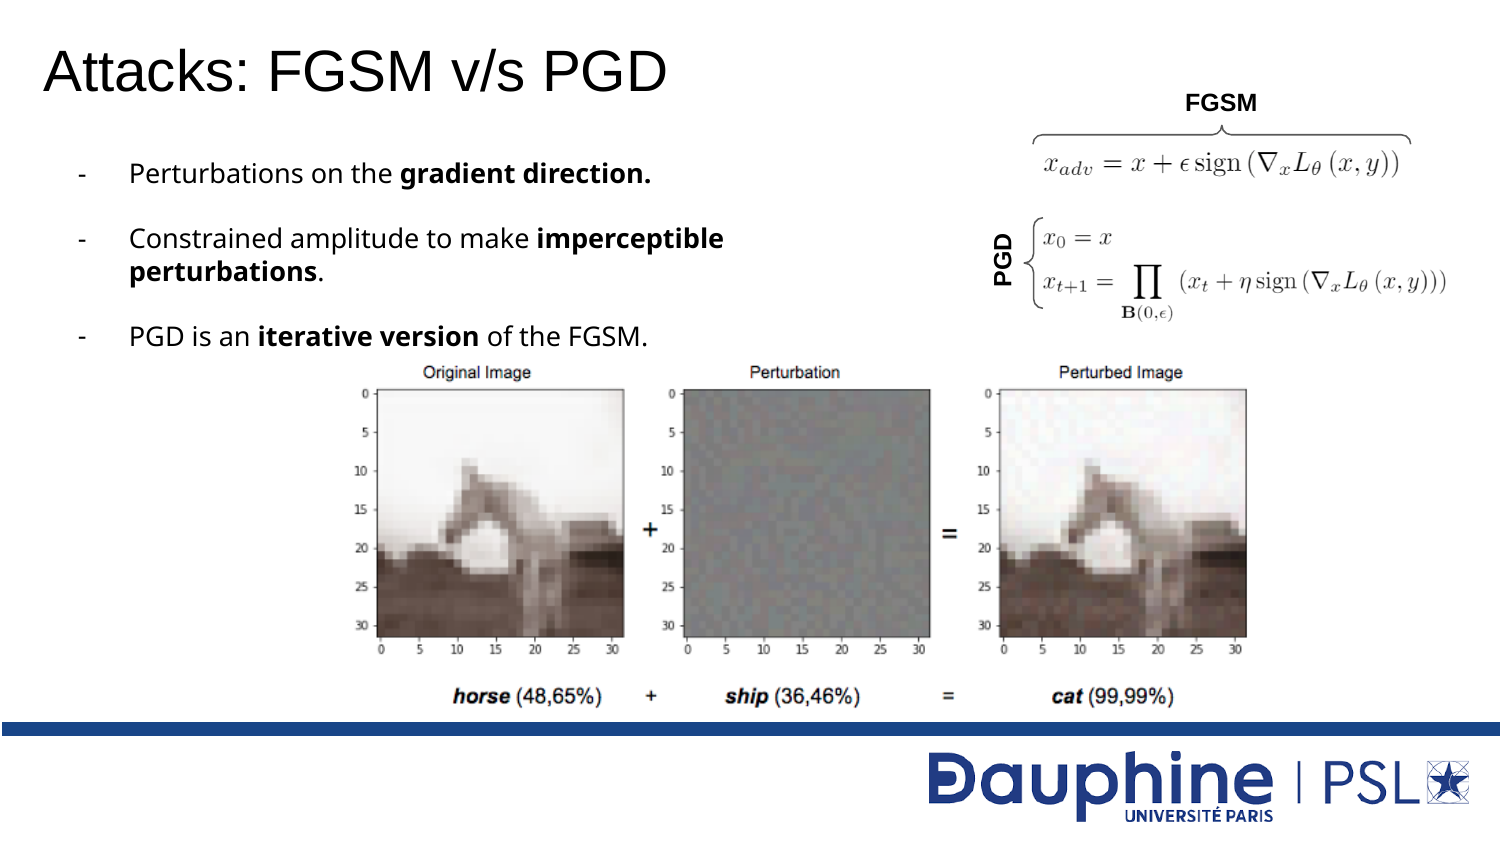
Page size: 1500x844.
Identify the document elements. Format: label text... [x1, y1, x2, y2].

picture [928, 751, 1469, 822]
text_box Perturbations on the gradient direction. Constrained amplitude to make imperceptible perturbations. PGD is an iterative version of the FGSM. [38, 141, 914, 370]
picture [1035, 222, 1449, 335]
text_box FGSM [1170, 71, 1274, 124]
picture [1034, 127, 1407, 199]
text_box [1, 736, 1500, 840]
text_box [2, 722, 1500, 736]
text_box [1035, 217, 1043, 222]
text_box PGD [971, 198, 1024, 303]
text_box Attacks: FGSM v/s PGD [28, 18, 888, 110]
picture [348, 355, 1258, 716]
